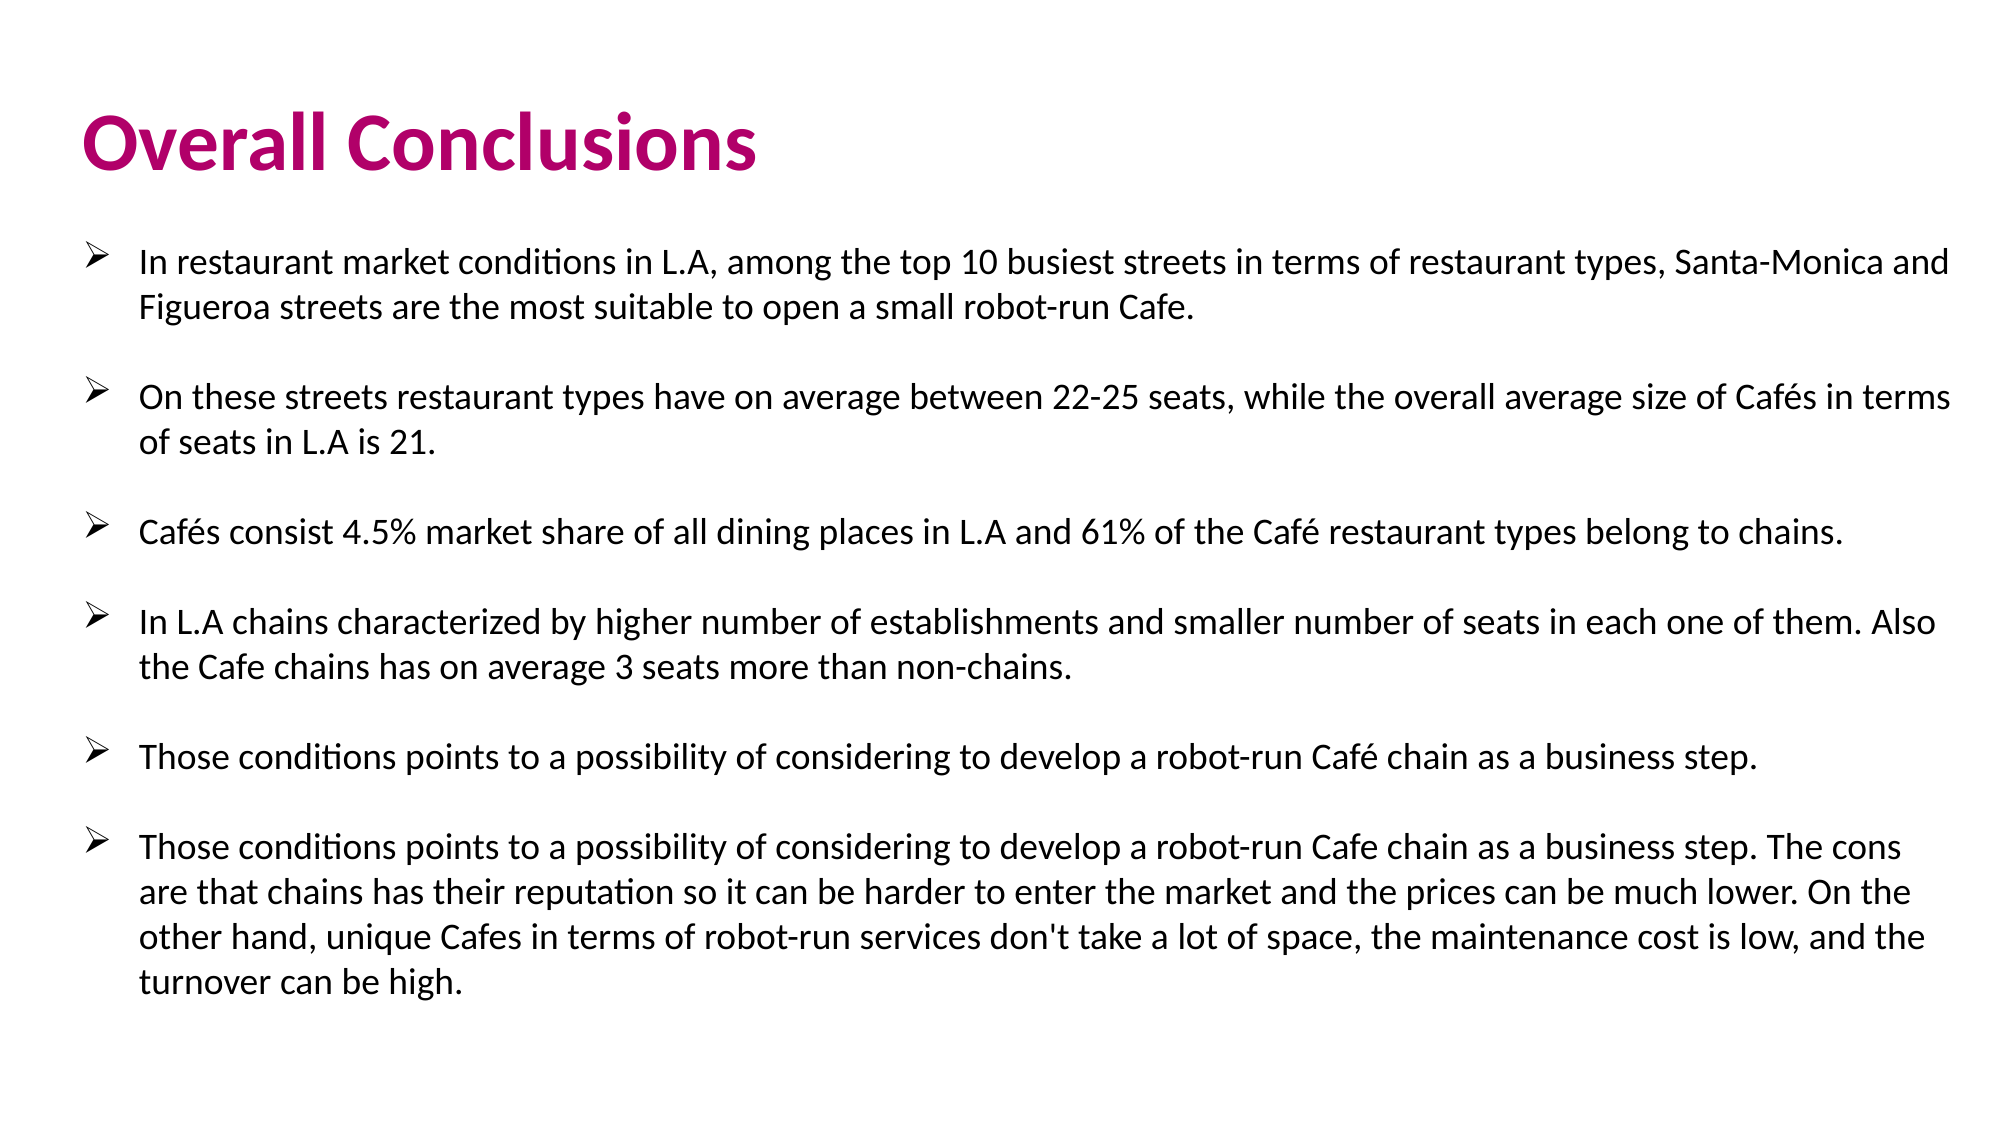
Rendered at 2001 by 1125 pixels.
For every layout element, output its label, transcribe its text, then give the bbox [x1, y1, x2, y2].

text_box Overall Conclusions In restaurant market conditions in L.A, among the top 10 busiest streets in terms of restaurant types, Santa-Monica and Figueroa streets are the most suitable to open a small robot-run Cafe. On these streets restaurant types have on average between 22-25 seats, while the overall average size of Cafés in terms of seats in L.A is 21. Cafés consist 4.5% market share of all dining places in L.A and 61% of the Café restaurant types belong to chains. In L.A chains characterized by higher number of establishments and smaller number of seats in each one of them. Also the Cafe chains has on average 3 seats more than non-chains. Those conditions points to a possibility of considering to develop a robot-run Café chain as a business step. Those conditions points to a possibility of considering to develop a robot-run Cafe chain as a business step. The cons are that chains has their reputation so it can be harder to enter the market and the prices can be much lower. On the other hand, unique Cafes in terms of robot-run services don't take a lot of space, the maintenance cost is low, and the turnover can be high. [62, 28, 1979, 1062]
